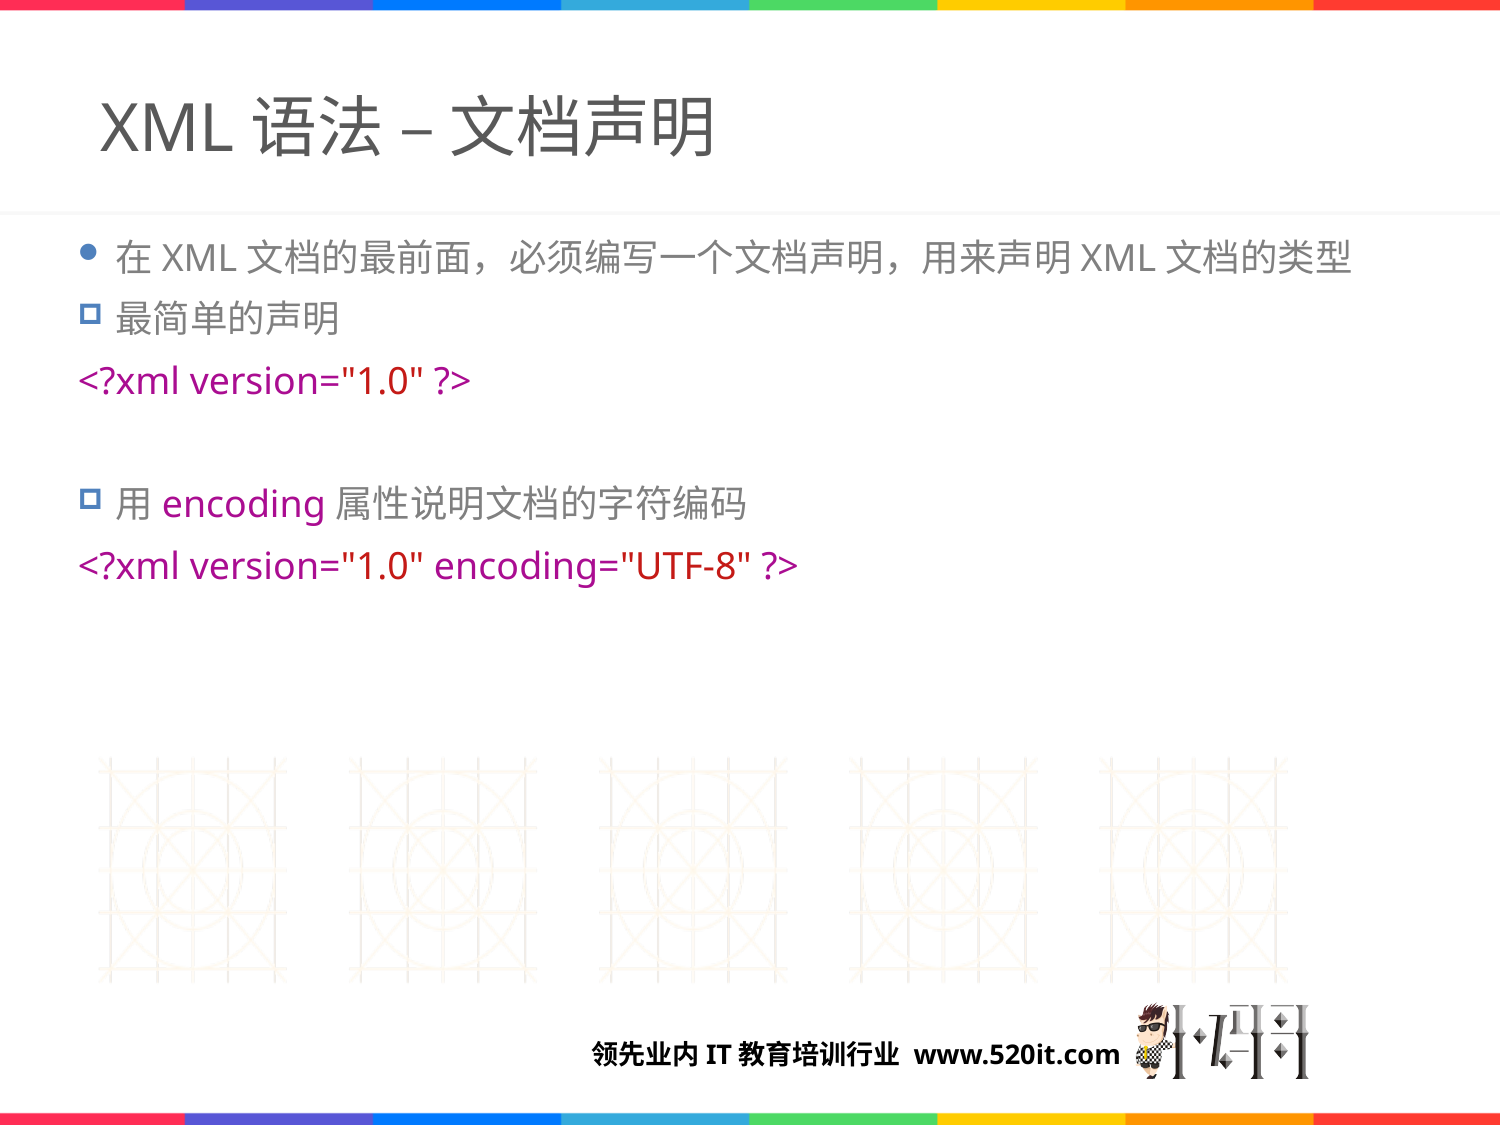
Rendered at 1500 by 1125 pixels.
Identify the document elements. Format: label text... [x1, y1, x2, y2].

list 在XML文档的最前面，必须编写一个文档声明，用来声明XML文档的类型 最简单的声明 <?xml version="1.0" ?> 用encoding属性说明文档的字符编码 <?xml version="1.0" encoding="UTF-8" ?> [63, 226, 1444, 1061]
picture [0, 215, 1500, 1125]
picture [0, 0, 1500, 211]
title XML语法 – 文档声明 [85, 77, 1419, 214]
